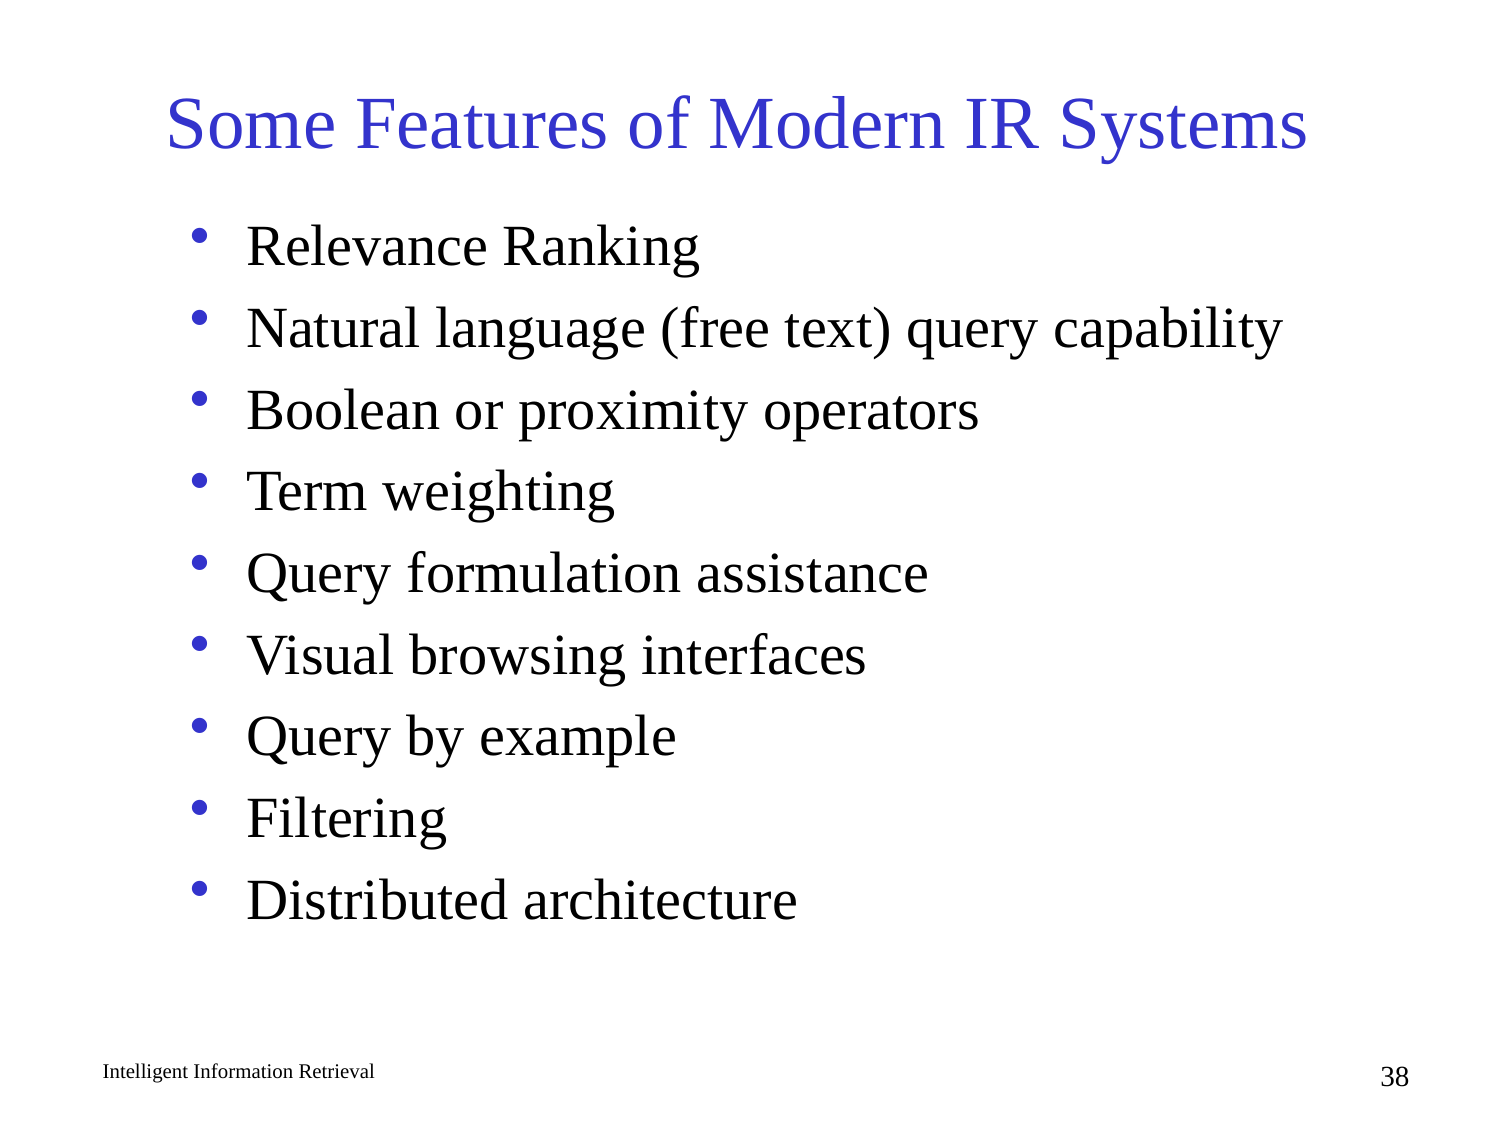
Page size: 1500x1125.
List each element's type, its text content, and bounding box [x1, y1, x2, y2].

footer Intelligent Information Retrieval [87, 1049, 651, 1088]
title Some Features of Modern IR Systems [99, 24, 1376, 213]
list Relevance Ranking Natural language (free text) query capability Boolean or proximity operators Term weighting Query formulation assistance Visual browsing interfaces Query by example Filtering Distributed architecture [174, 199, 1313, 963]
slide_number 38 [1112, 1049, 1426, 1088]
